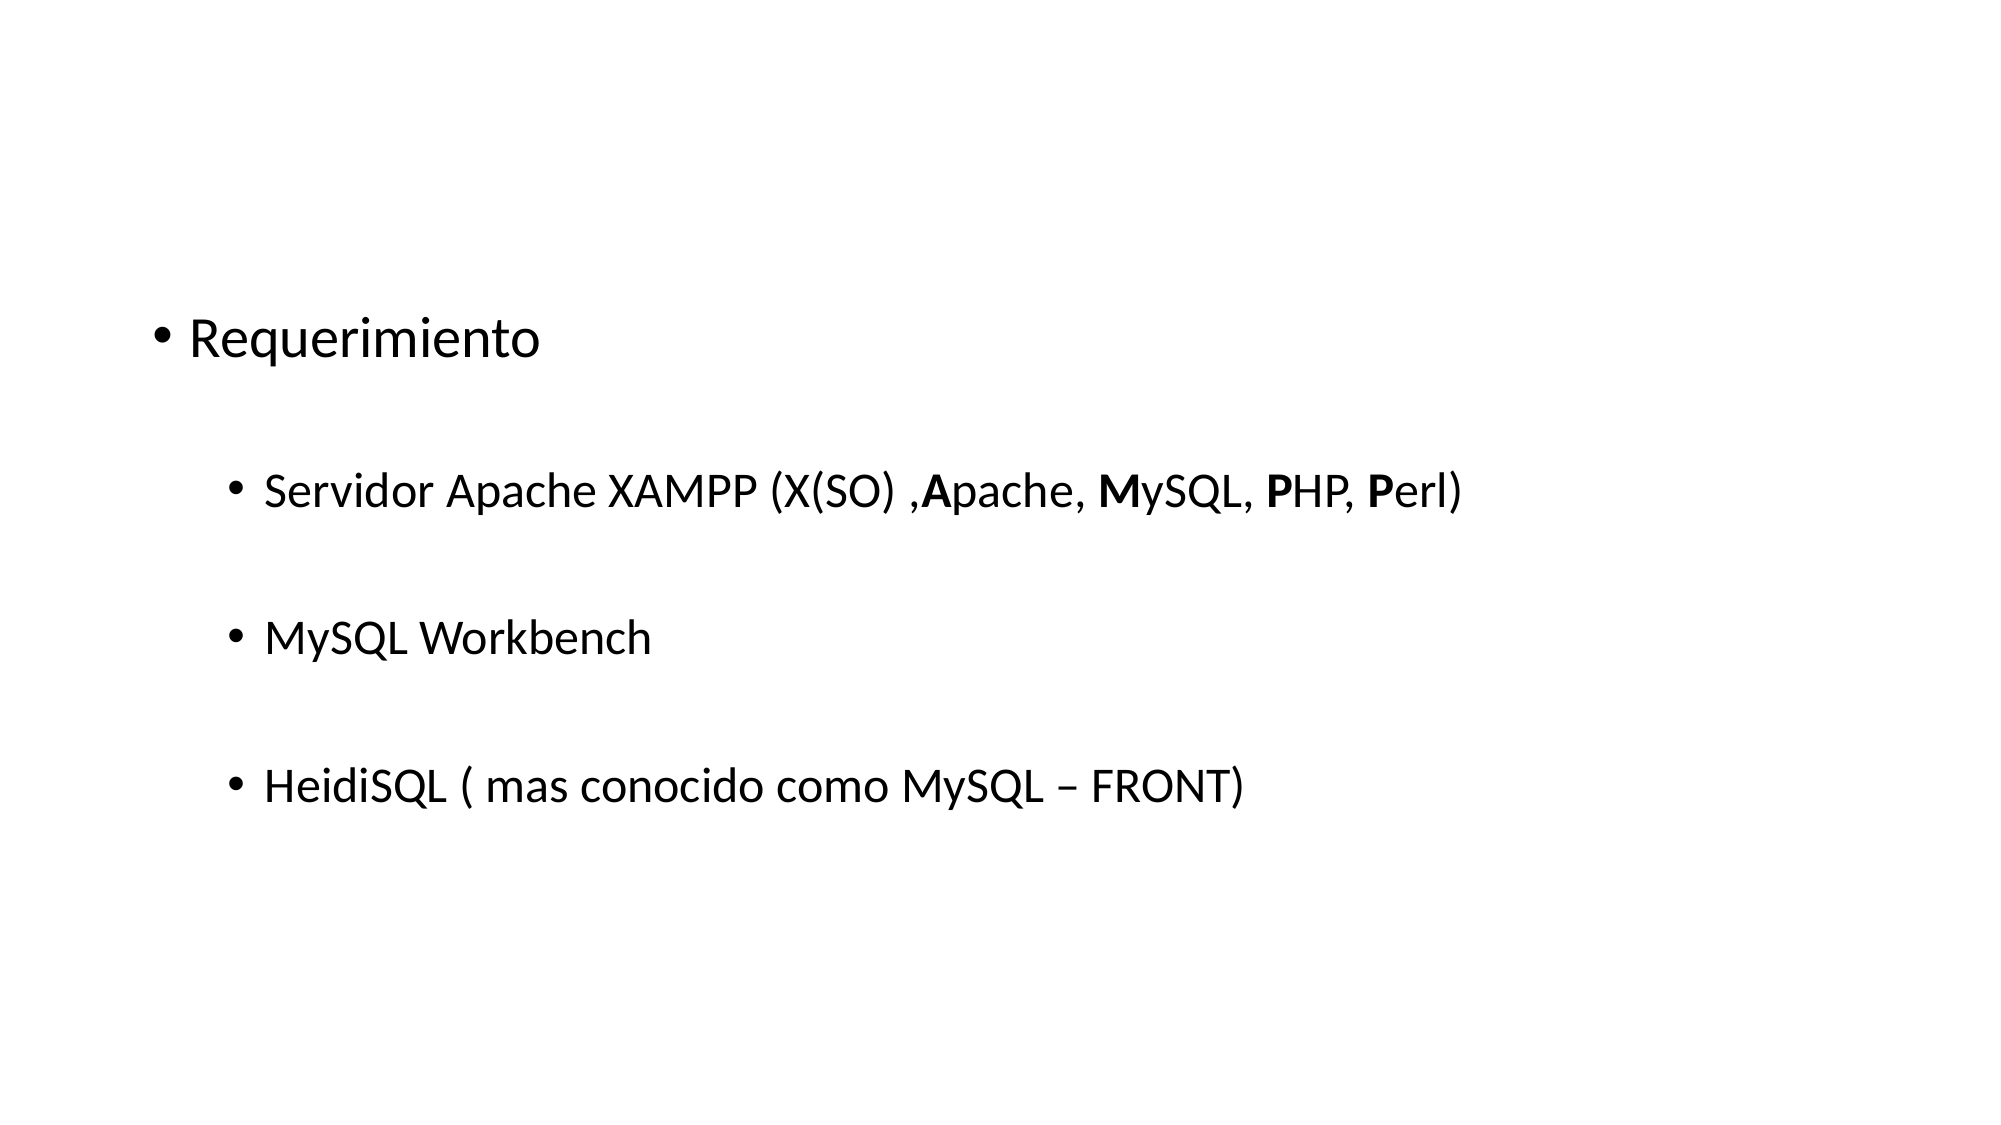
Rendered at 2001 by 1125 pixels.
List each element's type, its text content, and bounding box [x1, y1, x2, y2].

list Requerimiento Servidor Apache XAMPP (X(SO) ,Apache, MySQL, PHP, Perl) MySQL Workbench HeidiSQL ( mas conocido como MySQL – FRONT) [137, 299, 1863, 1014]
